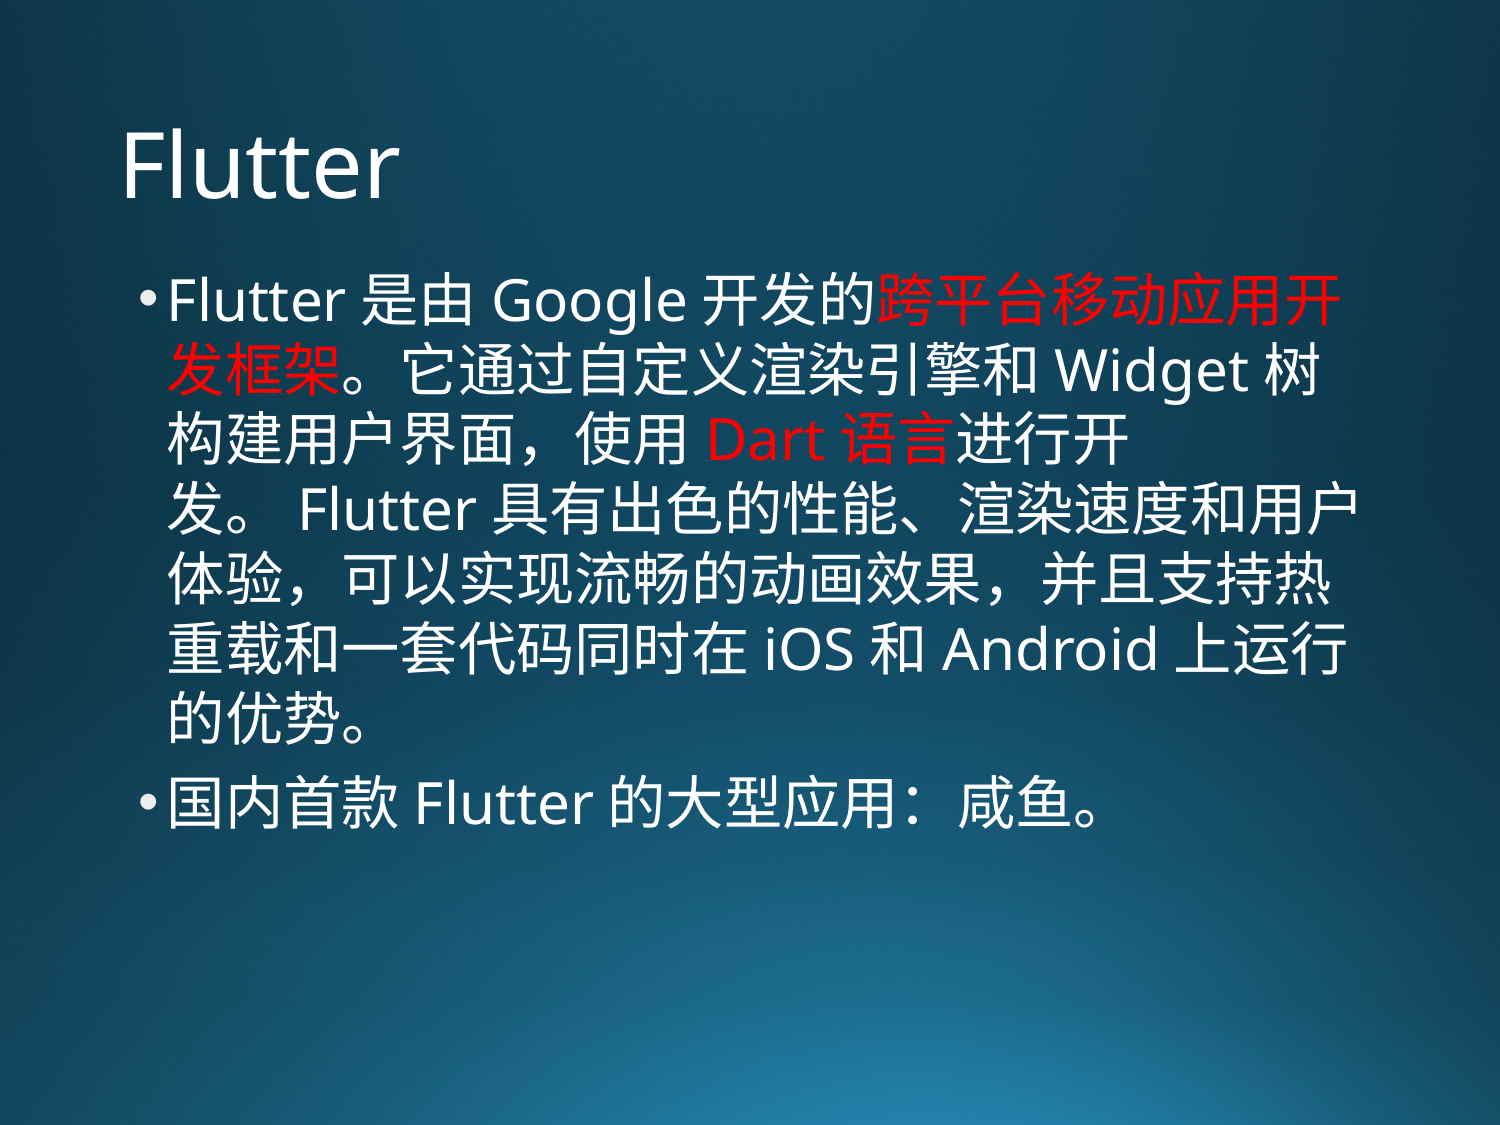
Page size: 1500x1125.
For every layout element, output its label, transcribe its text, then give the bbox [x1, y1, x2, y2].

picture [0, 0, 1500, 1125]
list Flutter是由Google开发的跨平台移动应用开发框架。它通过自定义渲染引擎和Widget树构建用户界面，使用Dart语言进行开发。Flutter具有出色的性能、渲染速度和用户体验，可以实现流畅的动画效果，并且支持热重载和一套代码同时在iOS和Android上运行的优势。 国内首款Flutter的大型应用：咸鱼。 [123, 255, 1383, 970]
title Flutter [103, 59, 1397, 278]
